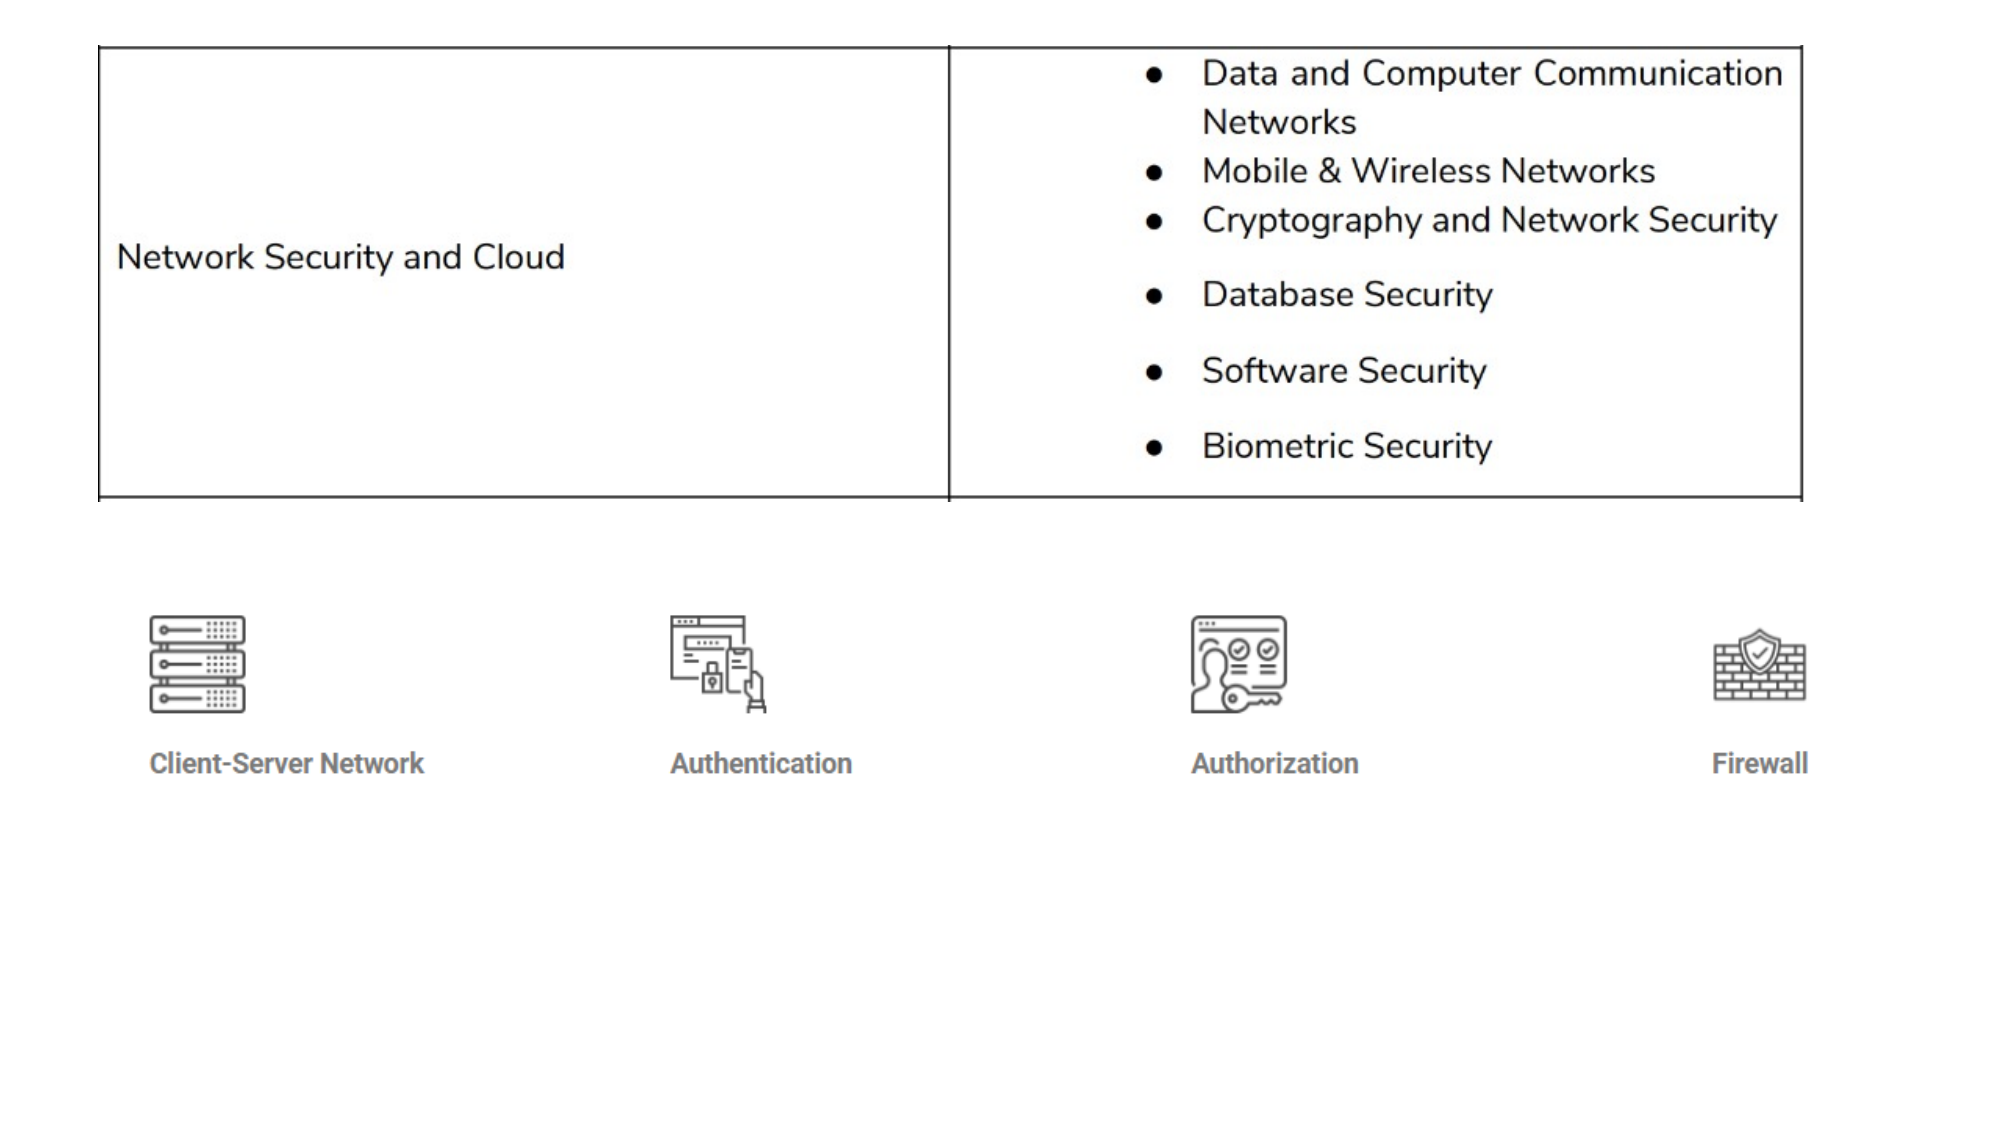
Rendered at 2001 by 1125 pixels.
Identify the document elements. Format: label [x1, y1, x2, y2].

picture [98, 45, 1805, 502]
picture [98, 573, 1871, 821]
